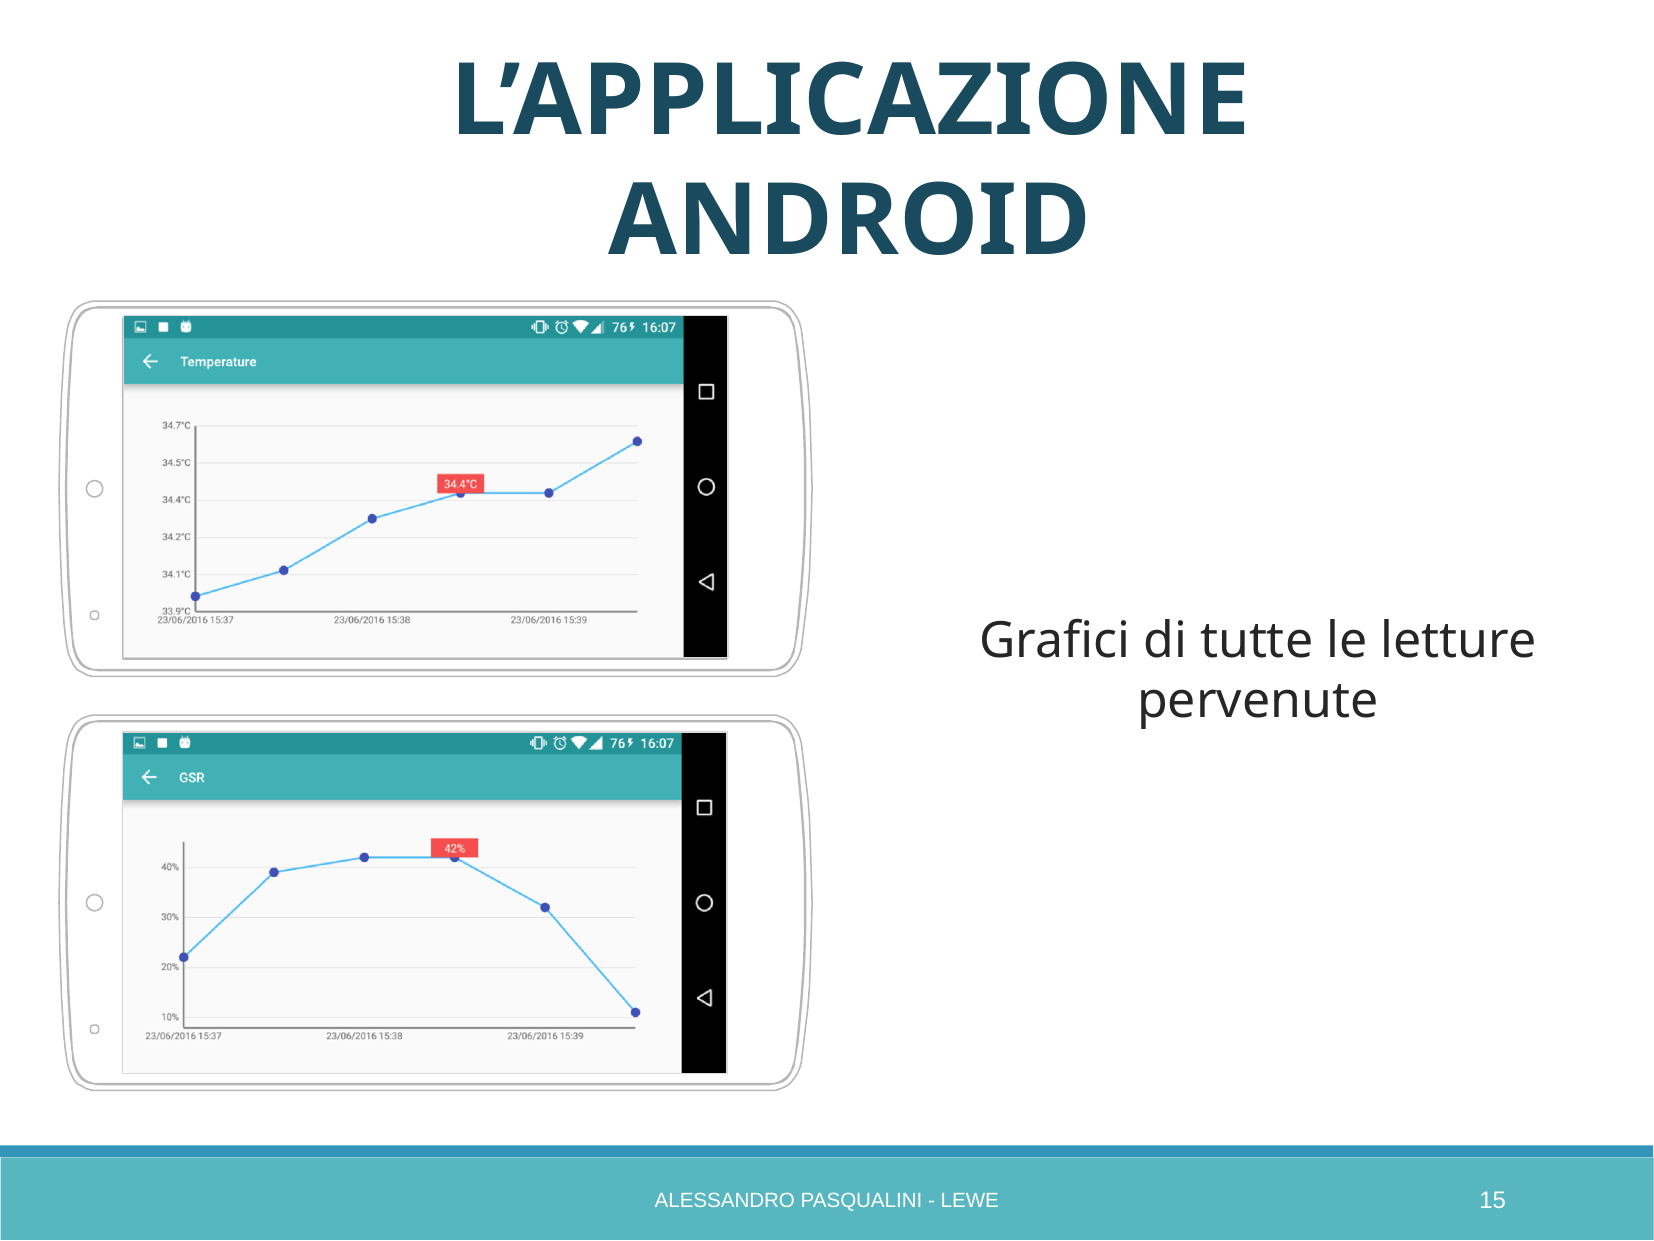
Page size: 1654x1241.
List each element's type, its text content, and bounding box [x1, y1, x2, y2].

slide_number 15 [1342, 1167, 1521, 1235]
text_box [58, 715, 813, 1091]
text_box Grafici di tutte le letture pervenute [909, 599, 1607, 735]
text_box [122, 731, 727, 1074]
text_box L’APPLICAZIONE ANDROID [212, 27, 1489, 282]
footer Alessandro Pasqualini - LEWE [500, 1167, 1155, 1235]
text_box [123, 315, 729, 658]
text_box [58, 301, 813, 677]
